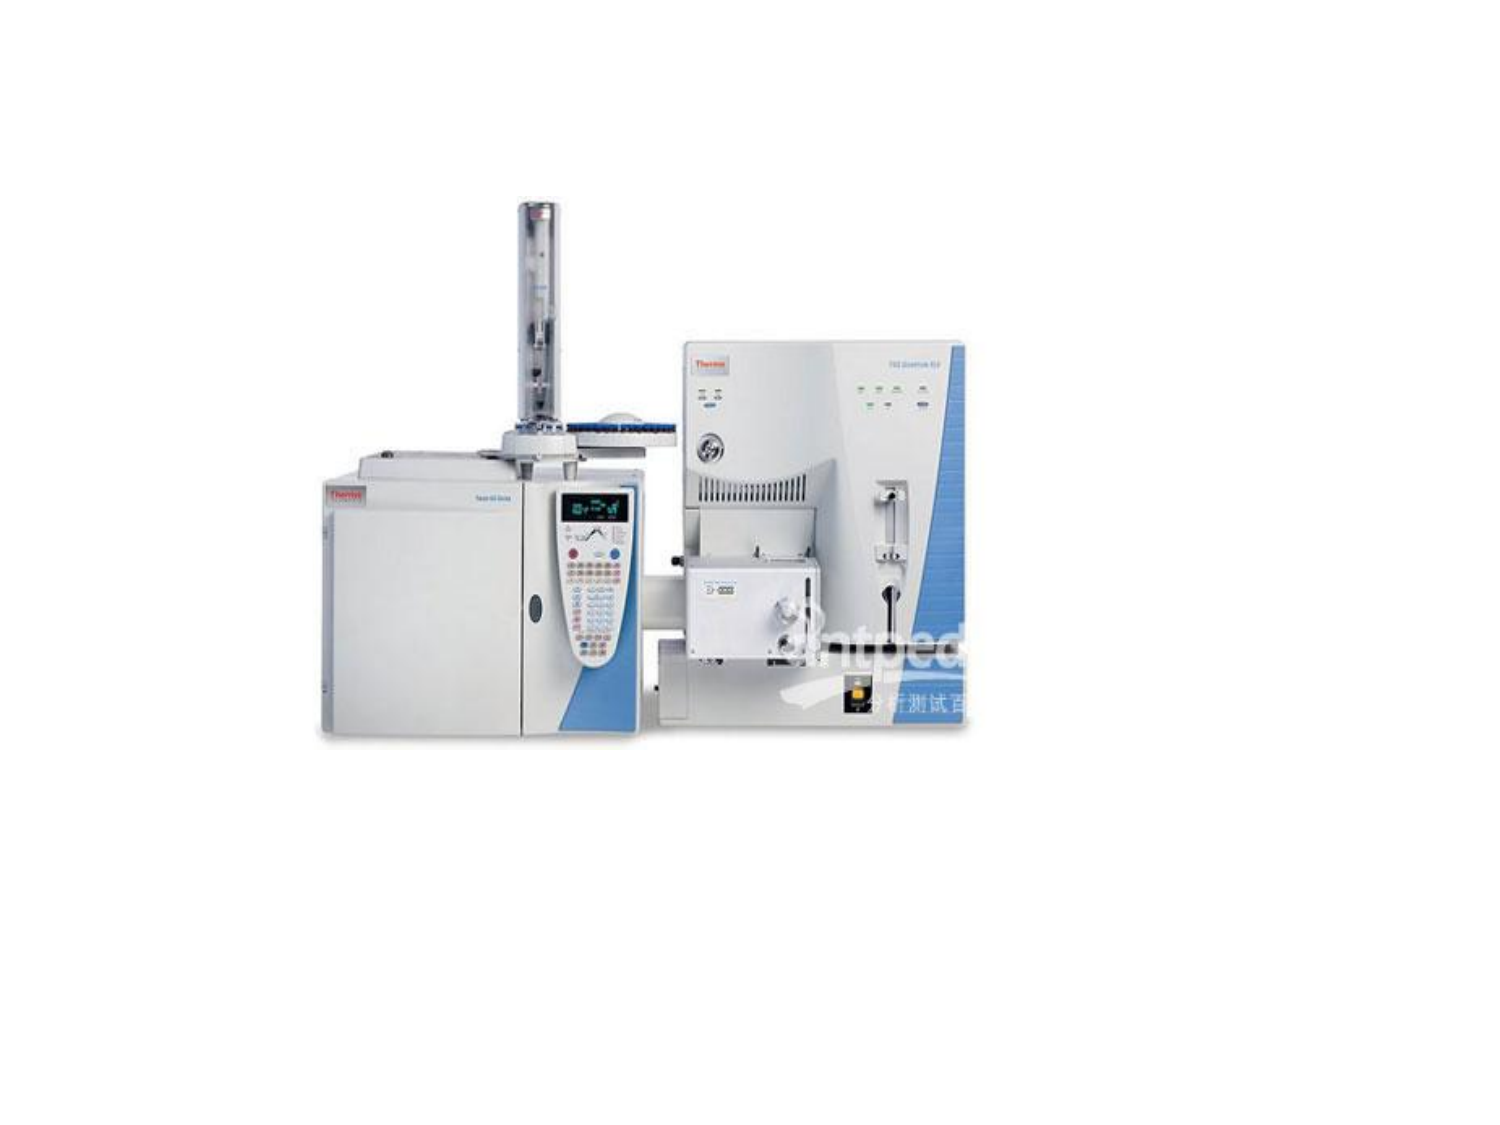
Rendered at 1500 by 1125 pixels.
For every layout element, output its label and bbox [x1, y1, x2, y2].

picture [312, 196, 987, 750]
